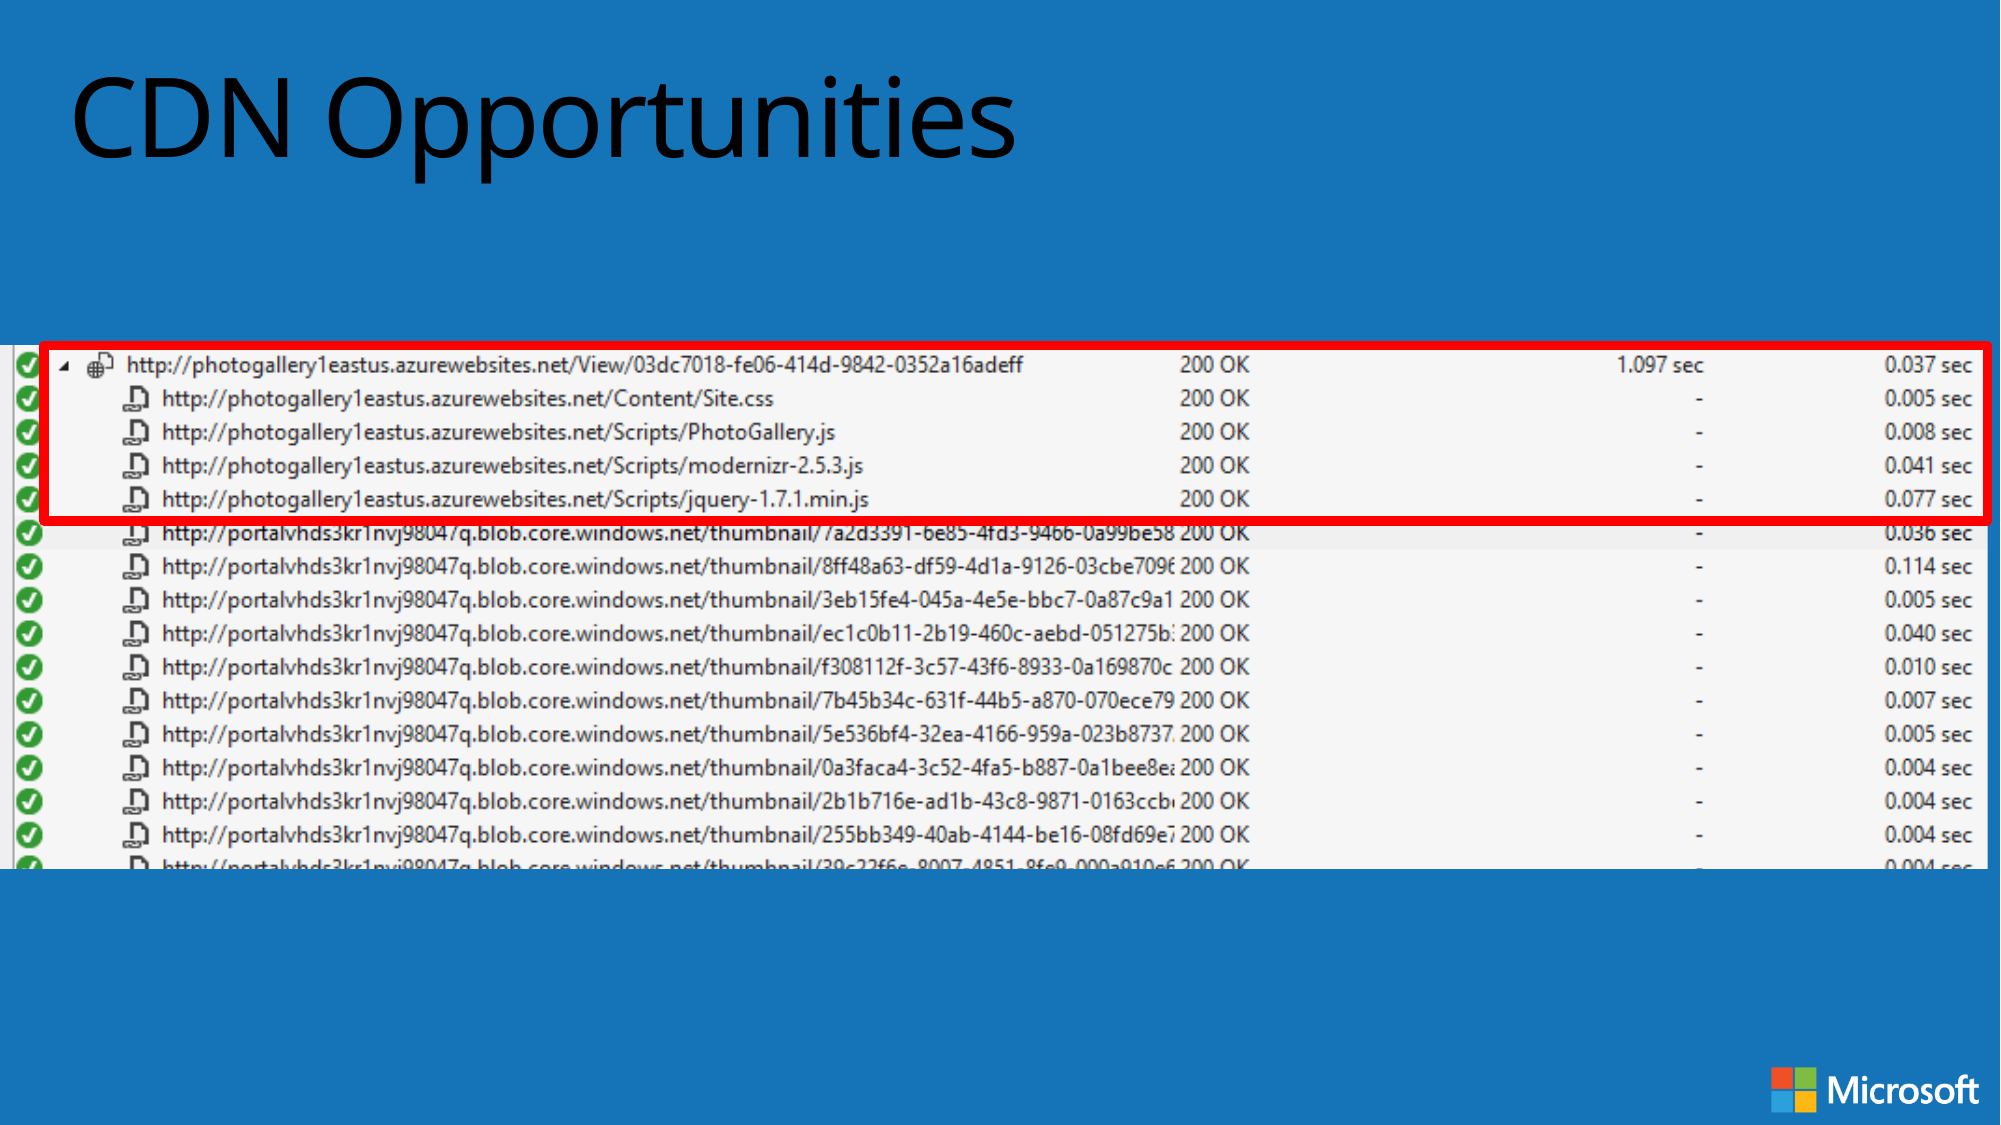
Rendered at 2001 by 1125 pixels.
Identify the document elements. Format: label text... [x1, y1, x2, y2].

title CDN Opportunities [44, 47, 1938, 196]
picture [0, 345, 1988, 869]
picture [1770, 1066, 1980, 1113]
